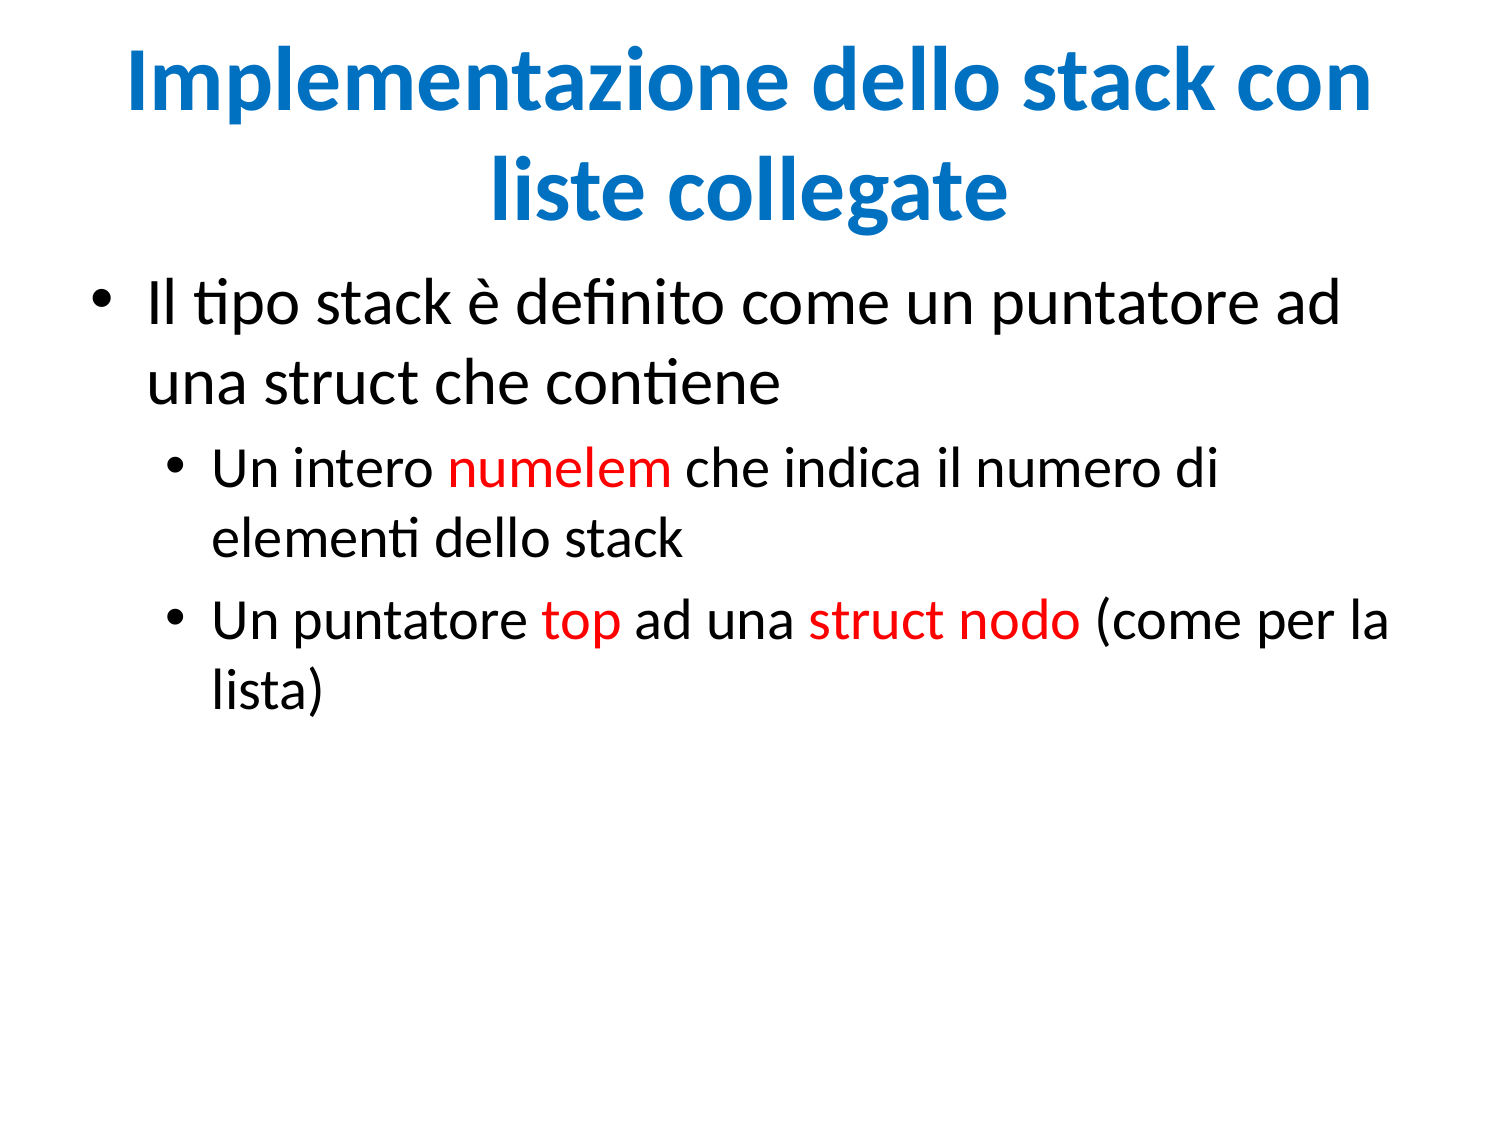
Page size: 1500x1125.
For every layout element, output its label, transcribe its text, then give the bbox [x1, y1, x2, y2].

list Il tipo stack è definito come un puntatore ad una struct che contiene Un intero numelem che indica il numero di elementi dello stack Un puntatore top ad una struct nodo (come per la lista) [75, 250, 1425, 1125]
title Implementazione dello stack con liste collegate [75, 20, 1425, 238]
